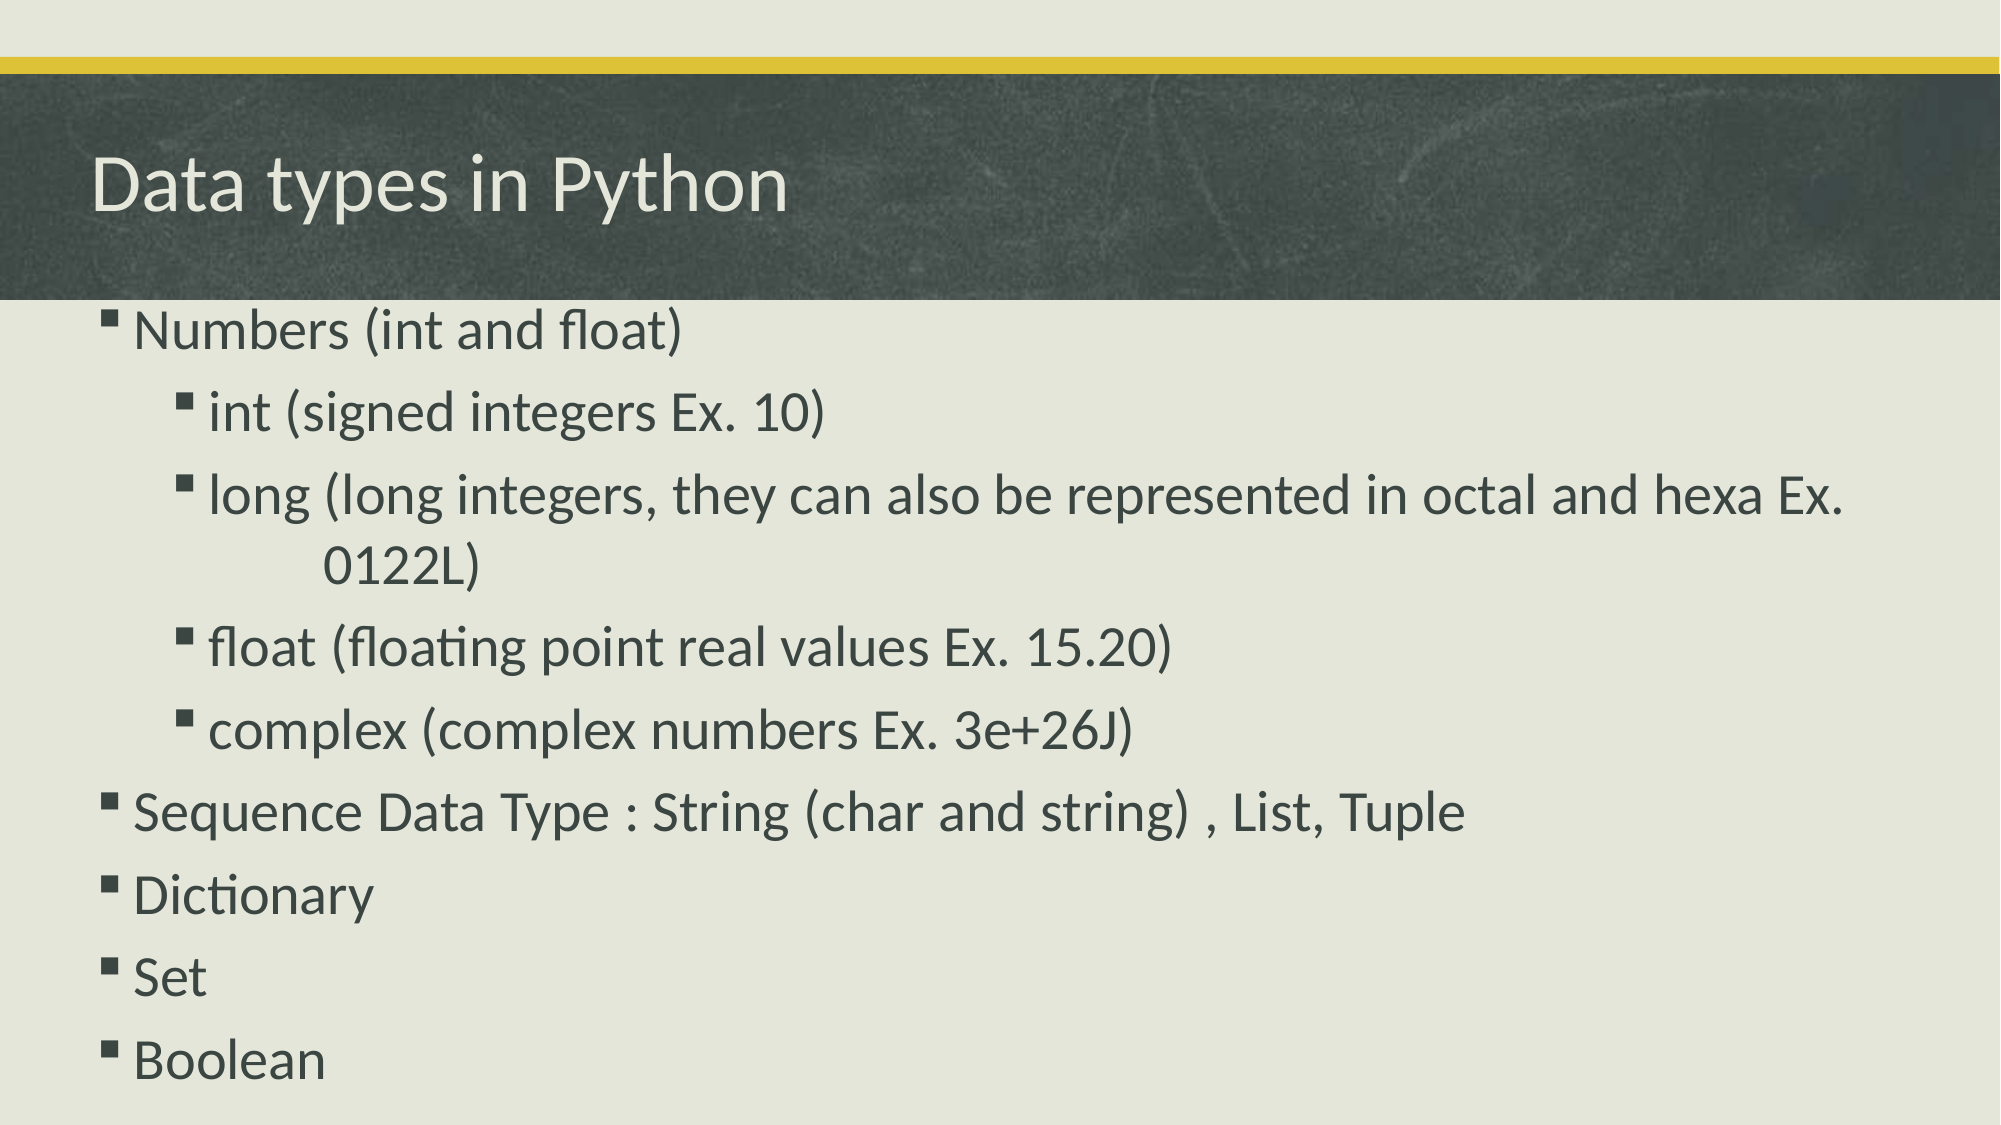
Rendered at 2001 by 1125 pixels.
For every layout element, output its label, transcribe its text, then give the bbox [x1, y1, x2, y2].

picture [0, 74, 2000, 300]
text_box Numbers (int and float) int (signed integers Ex. 10) long (long integers, they can also be represented in octal and hexa Ex. 0122L) float (floating point real values Ex. 15.20) complex (complex numbers Ex. 3e+26J) Sequence Data Type : String (char and string) , List, Tuple Dictionary Set Boolean [94, 276, 1856, 1092]
title Data types in Python [88, 126, 794, 317]
